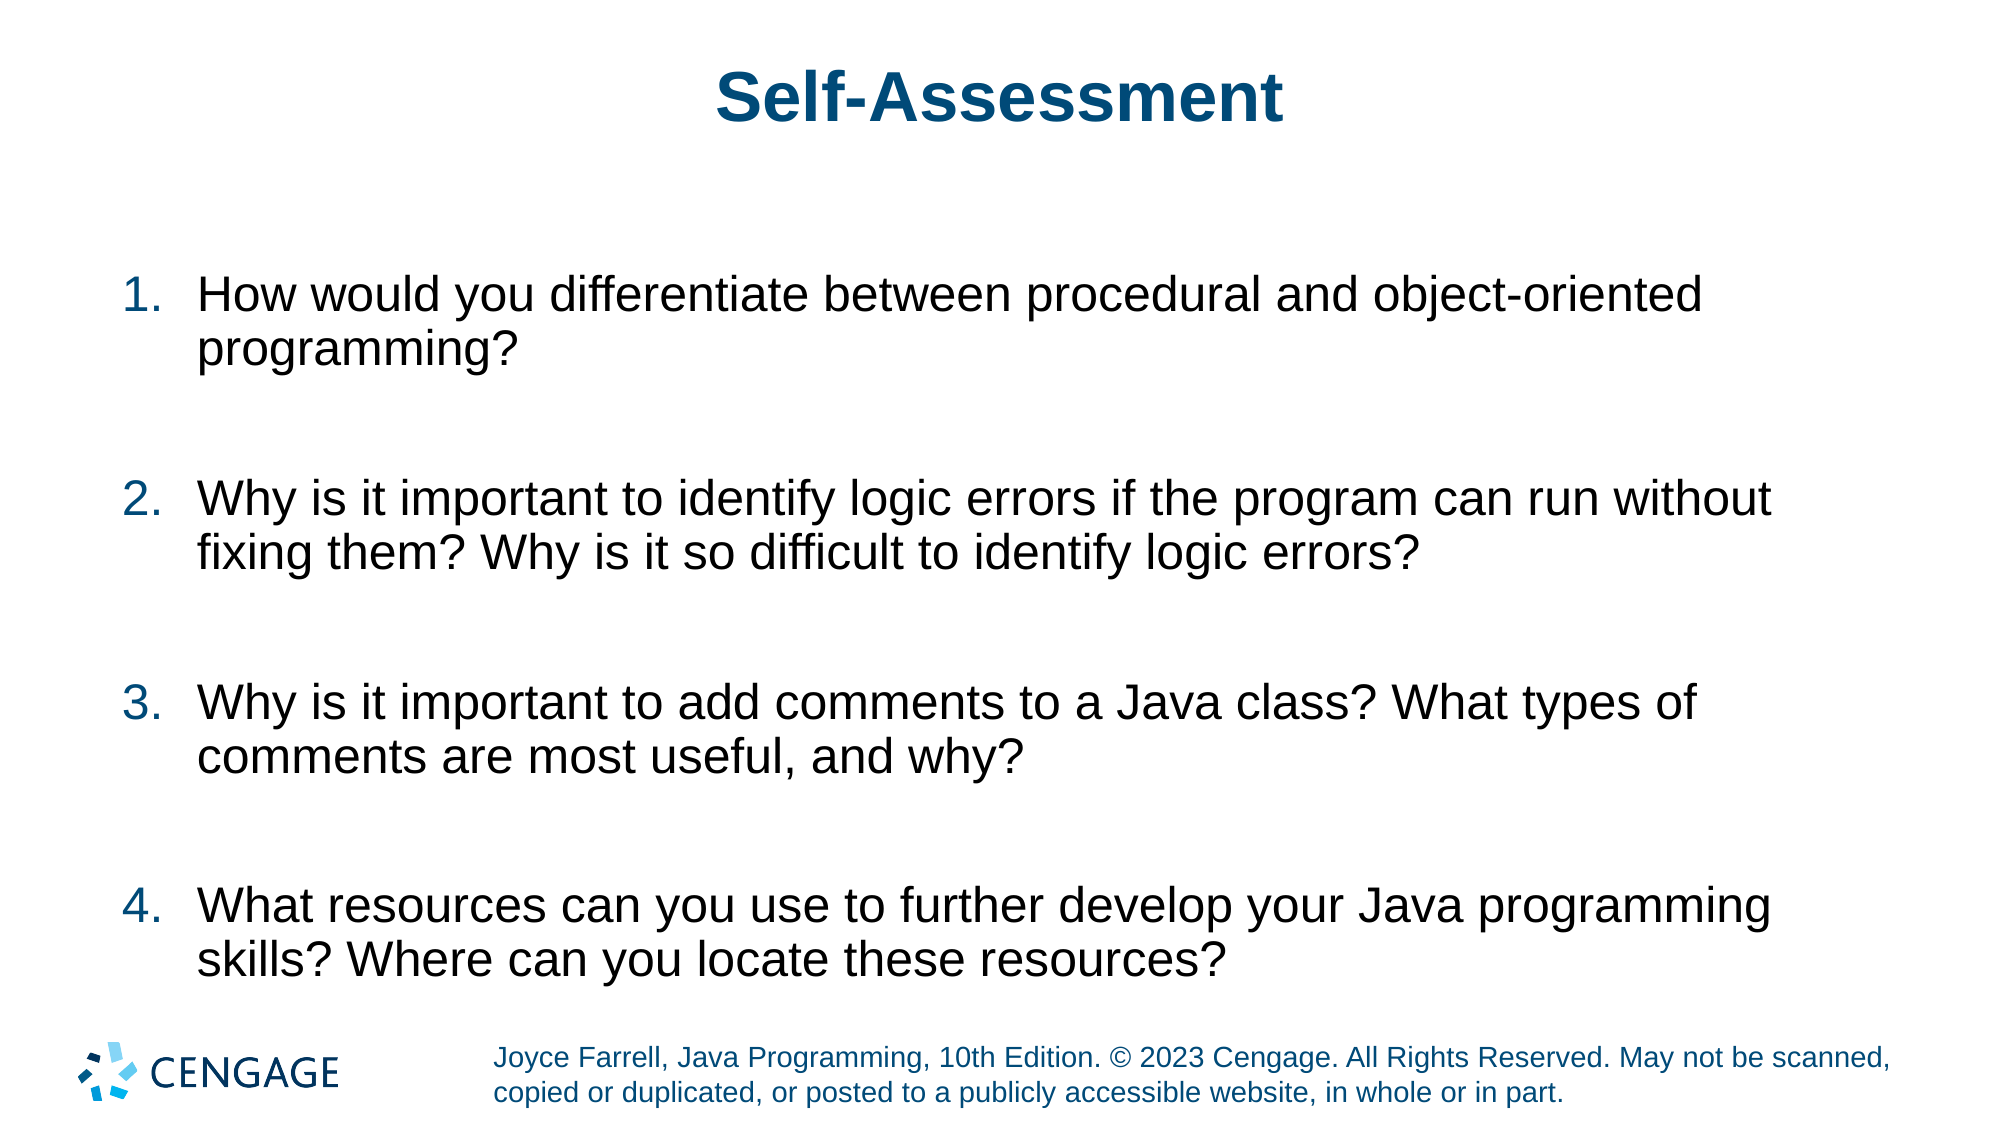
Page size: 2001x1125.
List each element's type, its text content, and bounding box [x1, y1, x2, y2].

picture [78, 1042, 338, 1101]
title Self-Assessment [137, 59, 1863, 171]
list How would you differentiate between procedural and object-oriented programming? Why is it important to identify logic errors if the program can run without fixing them? Why is it so difficult to identify logic errors? Why is it important to add comments to a Java class? What types of comments are most useful, and why? What resources can you use to further develop your Java programming skills? Where can you locate these resources? [121, 268, 1880, 990]
